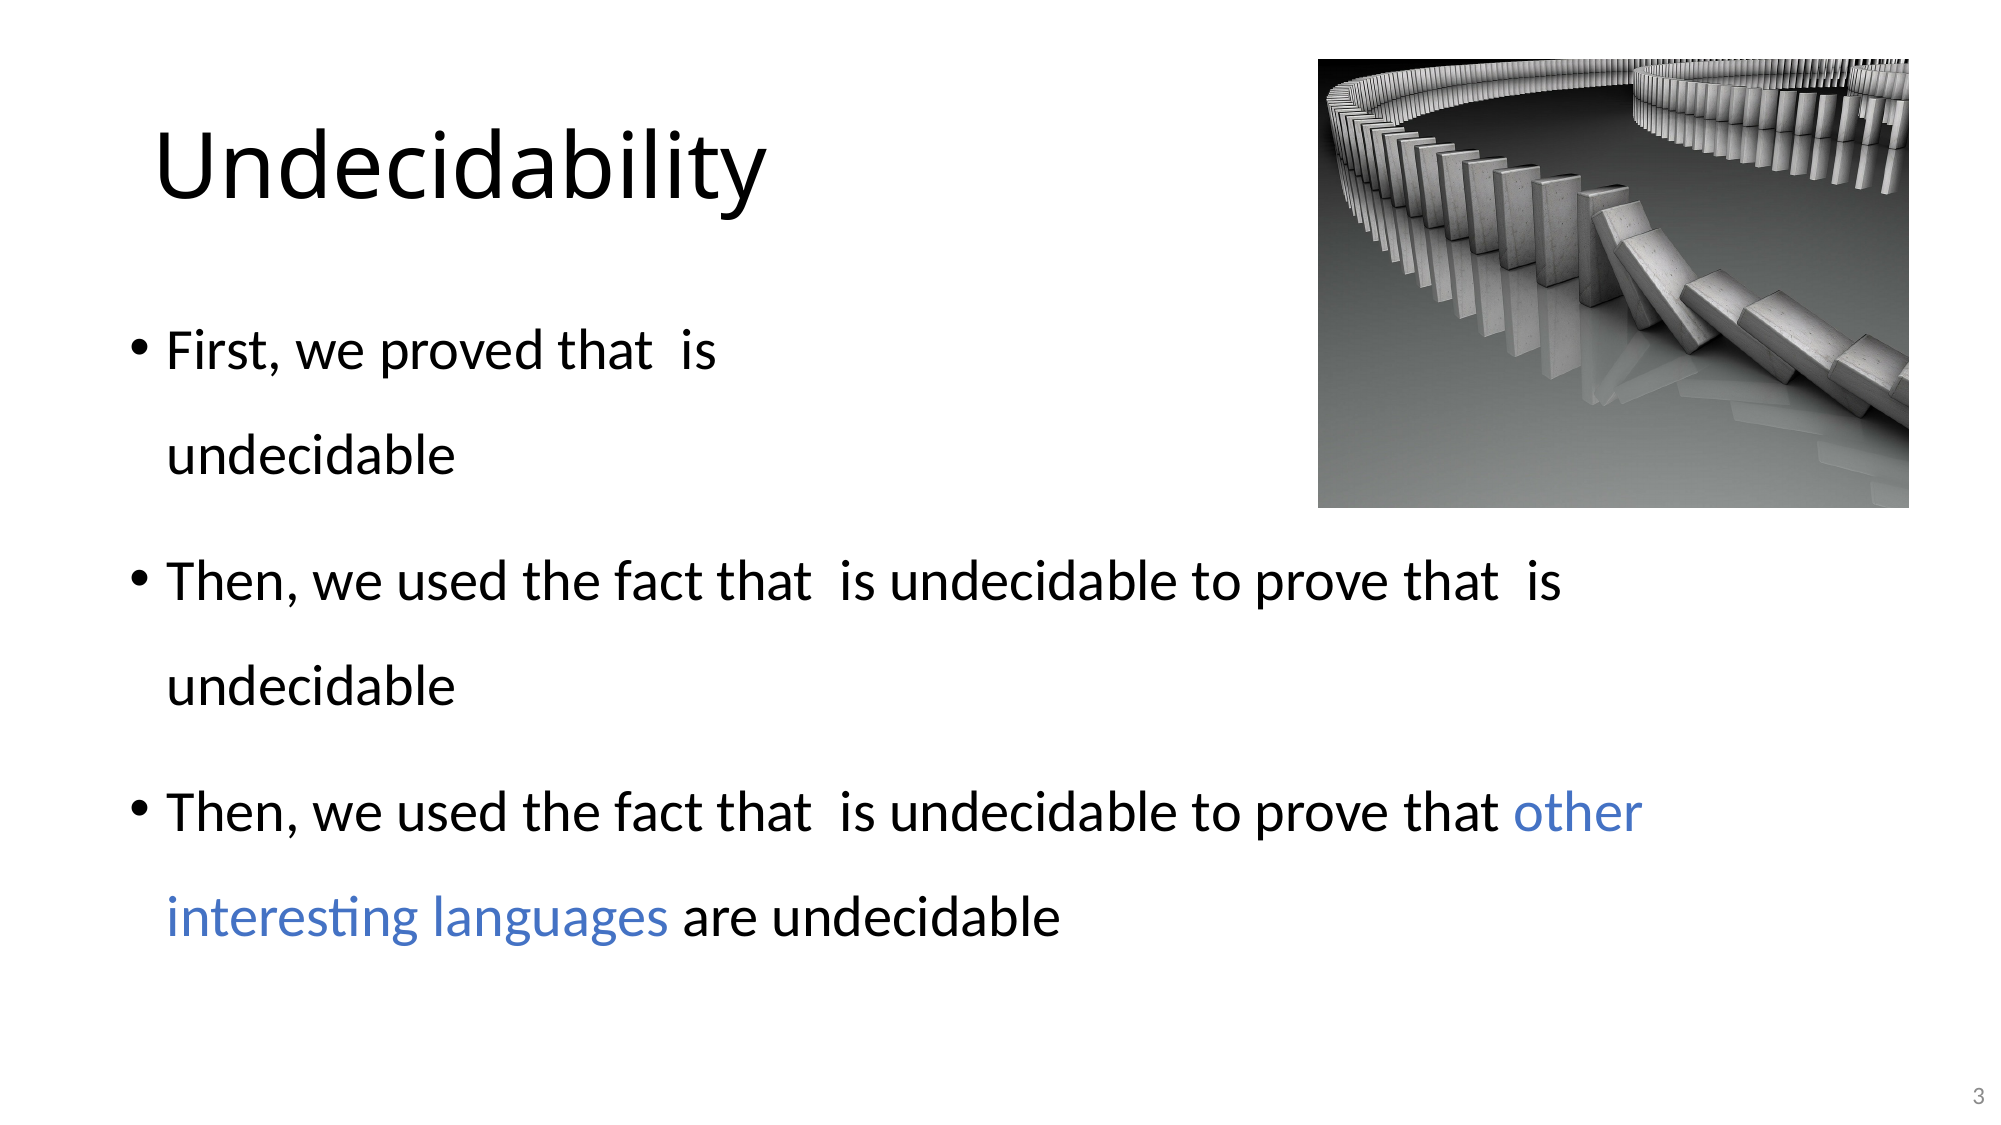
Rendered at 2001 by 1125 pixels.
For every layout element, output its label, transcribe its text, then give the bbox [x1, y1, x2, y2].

slide_number 3 [1550, 1064, 2000, 1125]
title Undecidability [137, 59, 1318, 278]
picture [1318, 59, 1909, 508]
